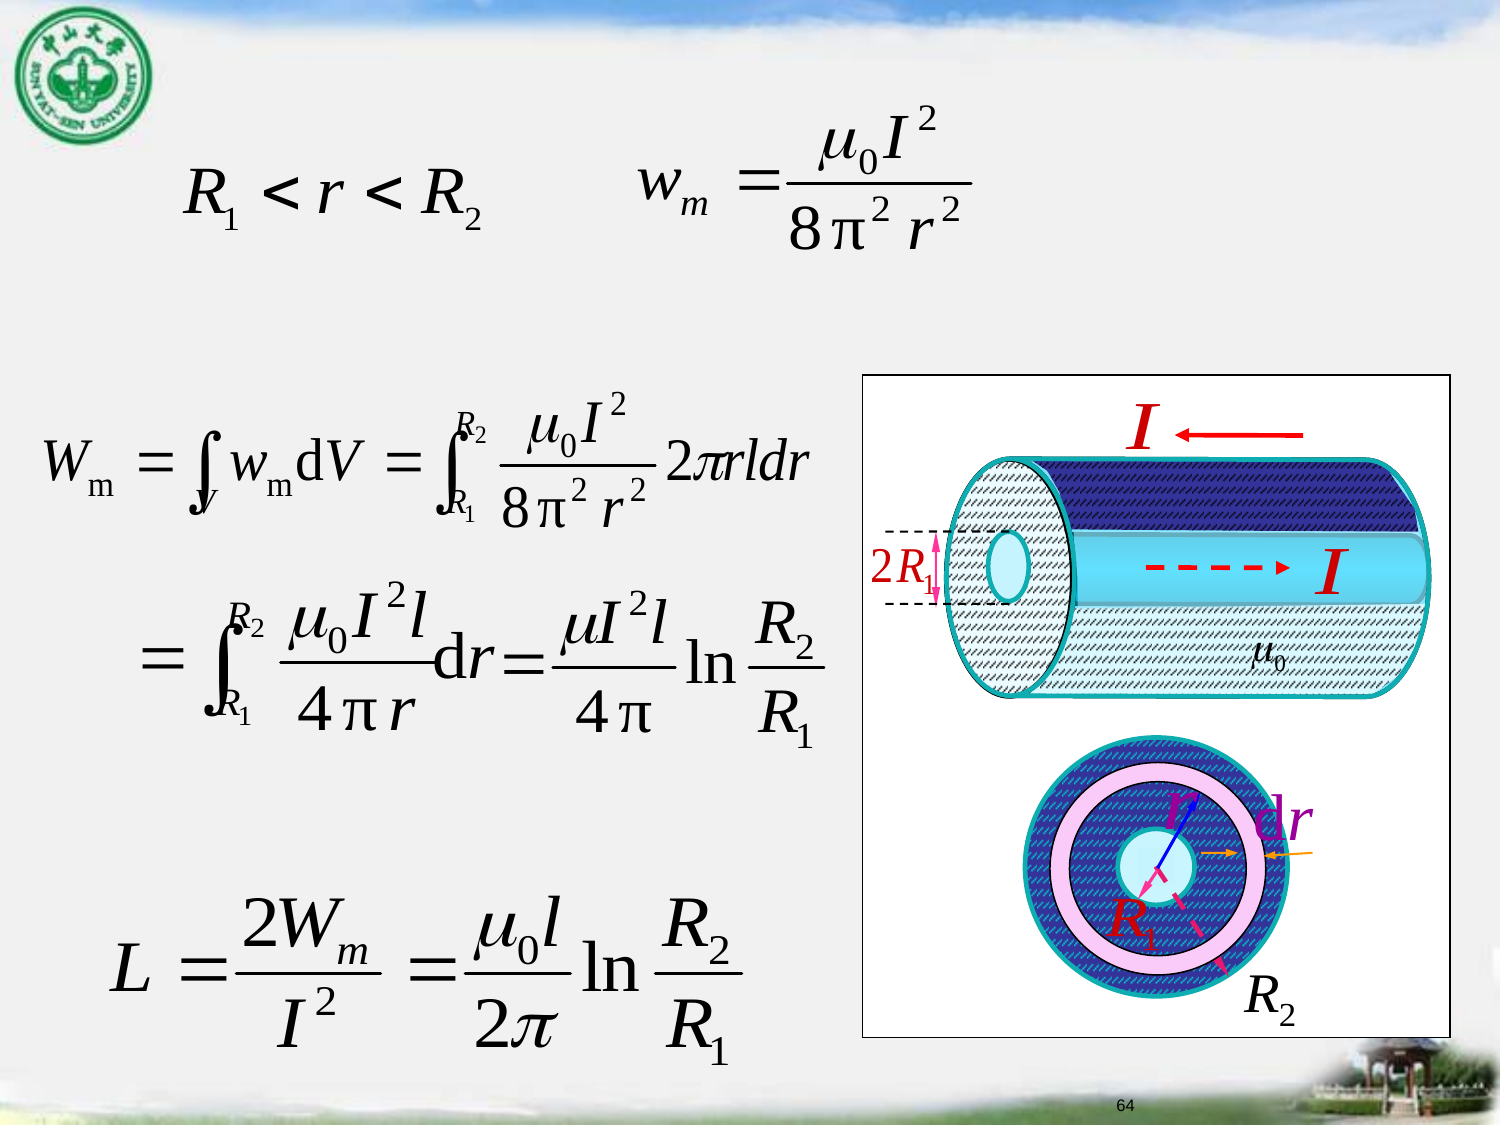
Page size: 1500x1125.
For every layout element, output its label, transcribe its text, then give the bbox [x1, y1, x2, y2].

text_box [487, 572, 837, 763]
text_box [124, 562, 513, 746]
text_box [37, 374, 824, 542]
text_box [1049, 762, 1326, 976]
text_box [1024, 737, 1302, 1033]
picture [0, 0, 1500, 1125]
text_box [624, 87, 986, 264]
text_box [174, 152, 492, 238]
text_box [96, 876, 760, 1083]
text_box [862, 374, 1451, 1038]
slide_number 64 [1012, 1087, 1151, 1125]
